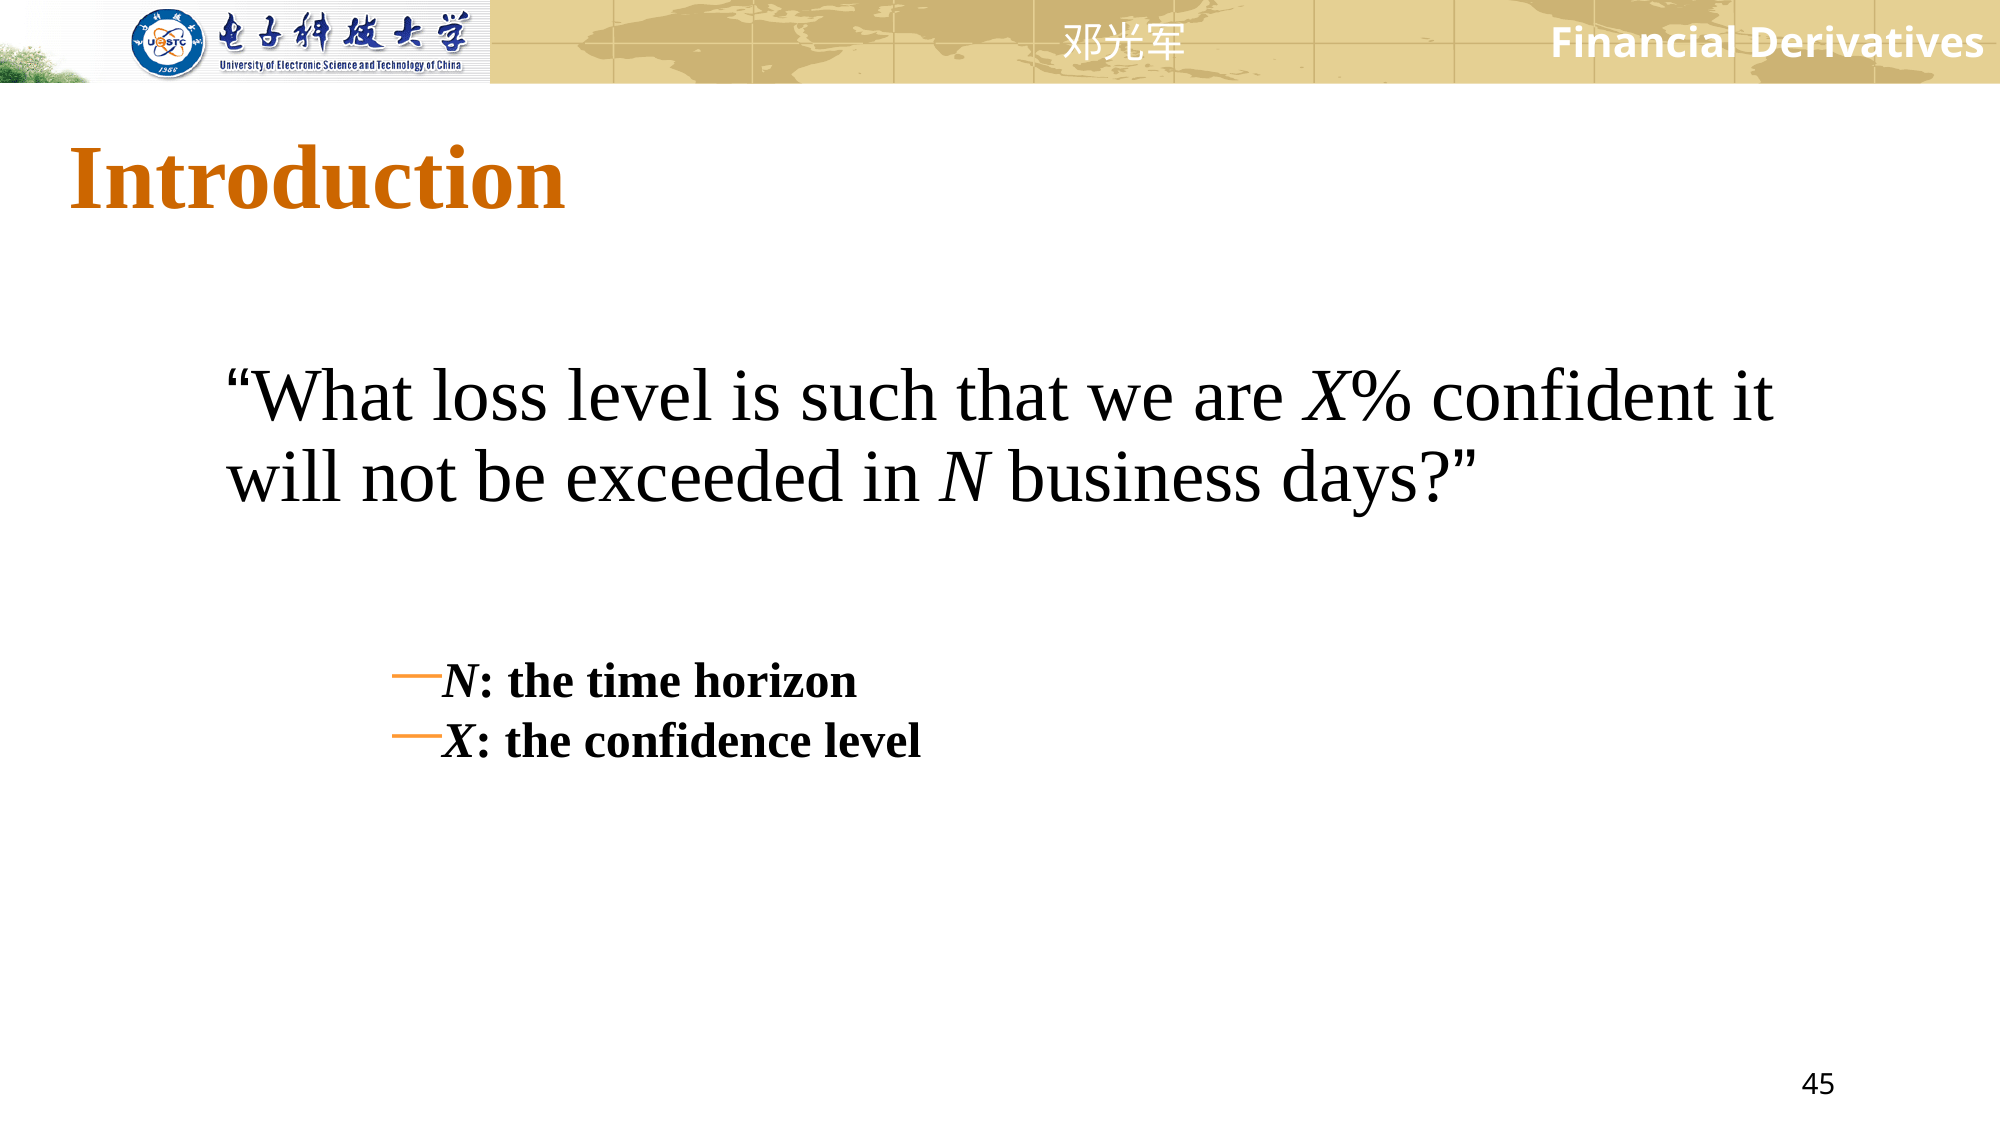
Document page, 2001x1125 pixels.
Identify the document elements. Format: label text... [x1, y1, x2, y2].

title Introduction [53, 78, 1754, 266]
list “What loss level is such that we are X% confident it will not be exceeded in N business days?” [154, 348, 1860, 627]
picture [0, 0, 490, 83]
text_box N: the time horizon X: the confidence level [337, 640, 1688, 776]
